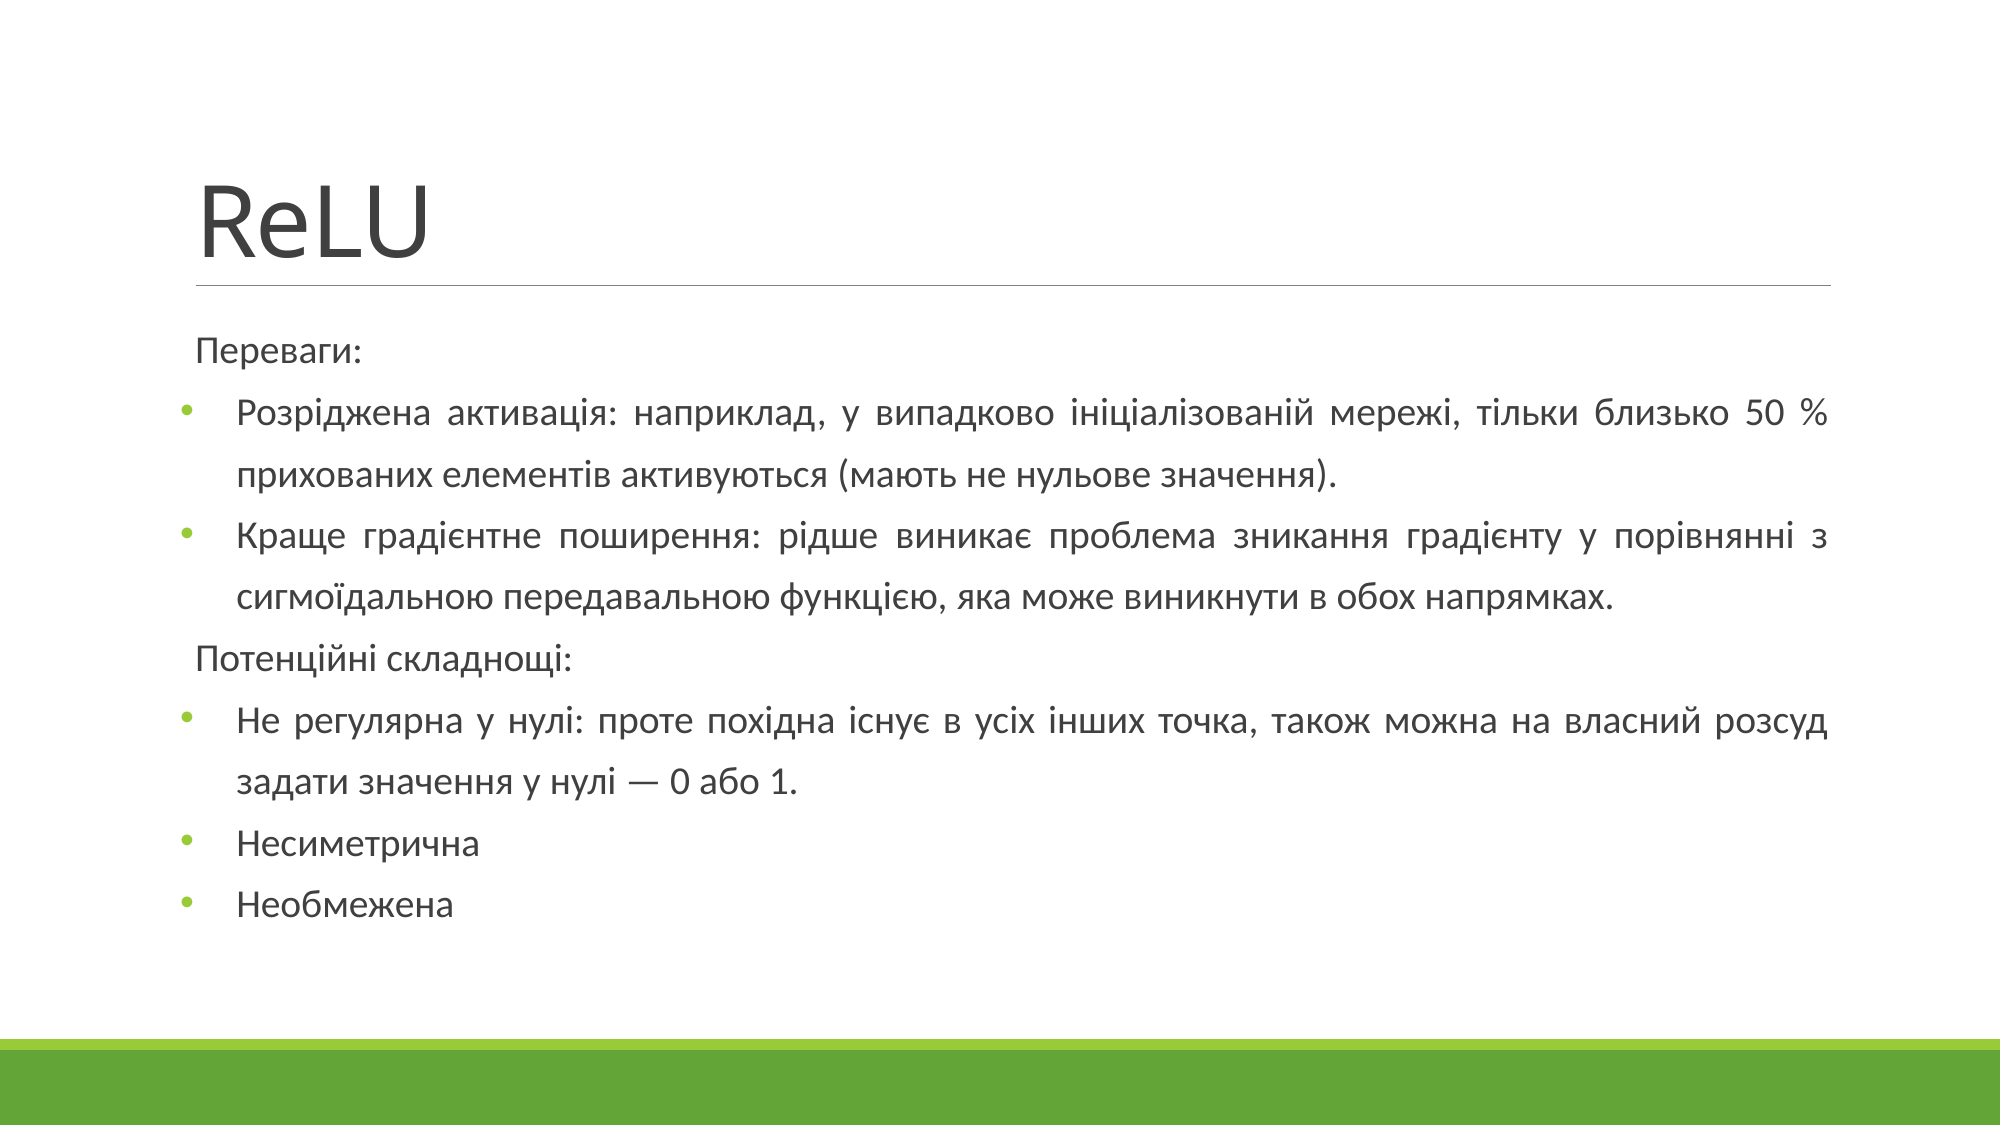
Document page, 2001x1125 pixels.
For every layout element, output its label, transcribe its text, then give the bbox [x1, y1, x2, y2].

title ReLU [180, 47, 1830, 285]
list Переваги: Розріджена активація: наприклад, у випадково ініціалізованій мережі, тільки близько 50 % прихованих елементів активуються (мають не нульове значення). Краще градієнтне поширення: рідше виникає проблема зникання градієнту у порівнянні з сигмоїдальною передавальною функцією, яка може виникнути в обох напрямках. Потенційні складнощі: Не регулярна у нулі: проте похідна існує в усіх інших точка, також можна на власний розсуд задати значення у нулі — 0 або 1. Несиметрична Необмежена [180, 302, 1830, 963]
